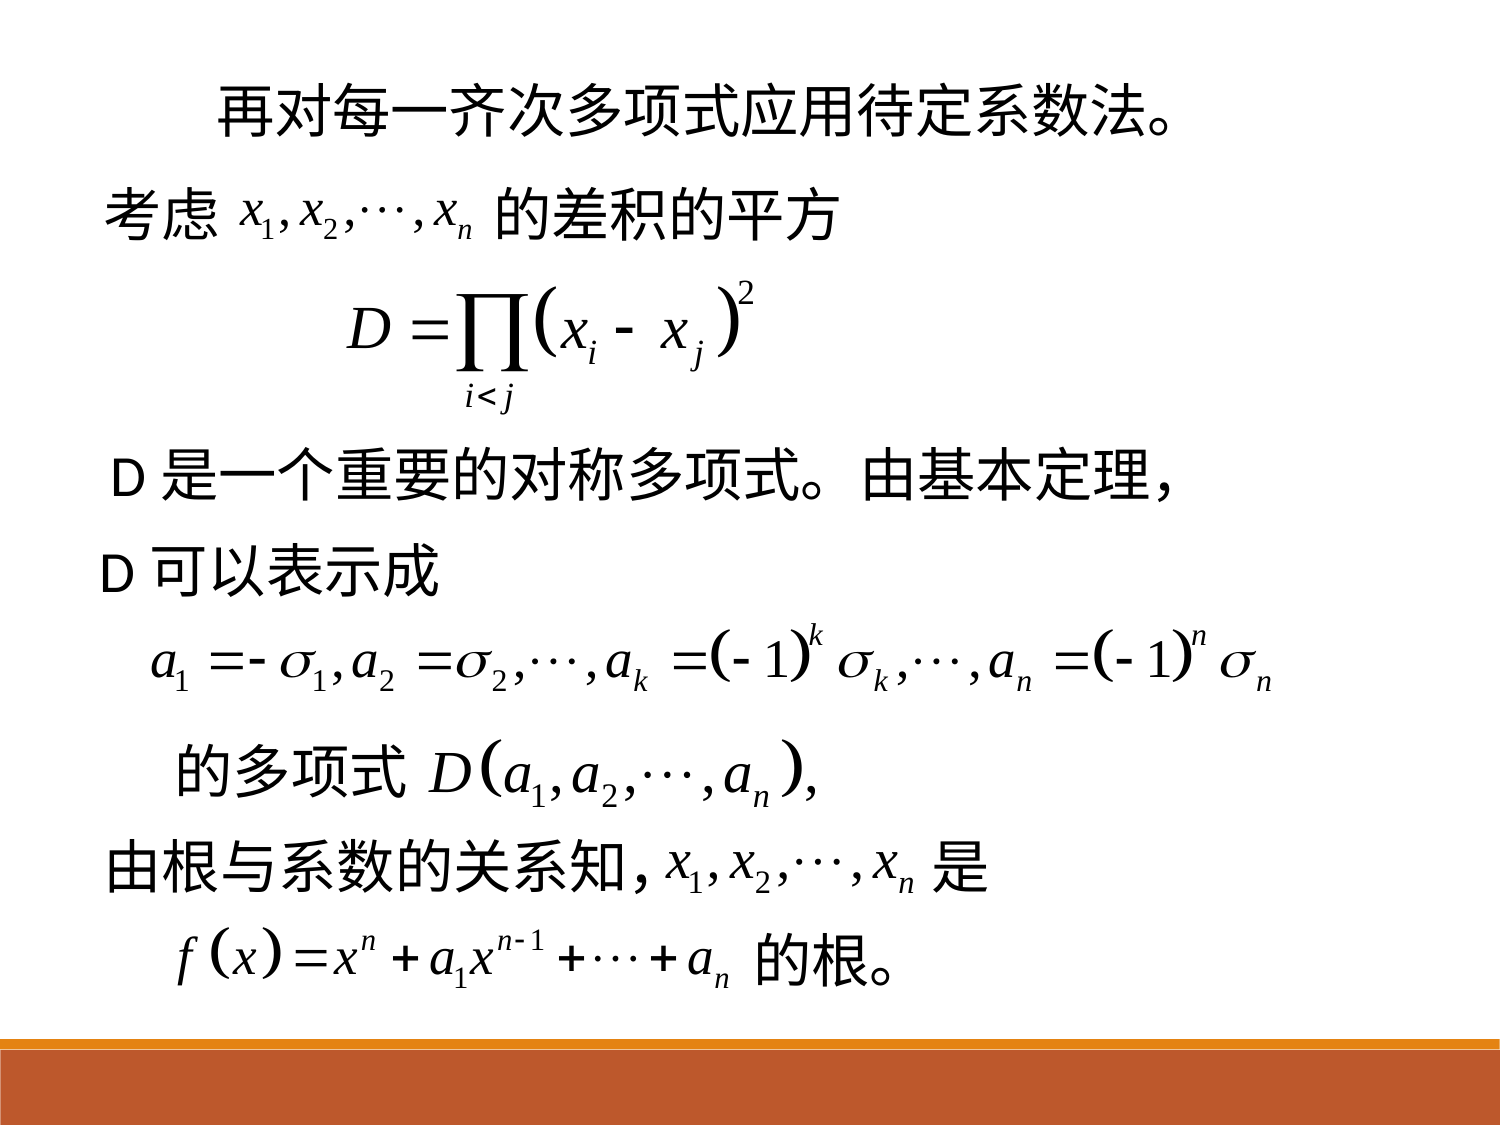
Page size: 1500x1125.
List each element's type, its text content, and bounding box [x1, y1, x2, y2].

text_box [158, 916, 944, 1007]
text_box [87, 169, 860, 256]
text_box 再对每一齐次多项式应用待定系数法。 [201, 66, 1222, 152]
text_box D可以表示成 [85, 527, 456, 612]
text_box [158, 727, 828, 818]
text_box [141, 609, 1282, 710]
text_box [335, 266, 775, 431]
text_box D是一个重要的对称多项式。由基本定理， [95, 430, 1237, 515]
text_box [87, 821, 1021, 908]
